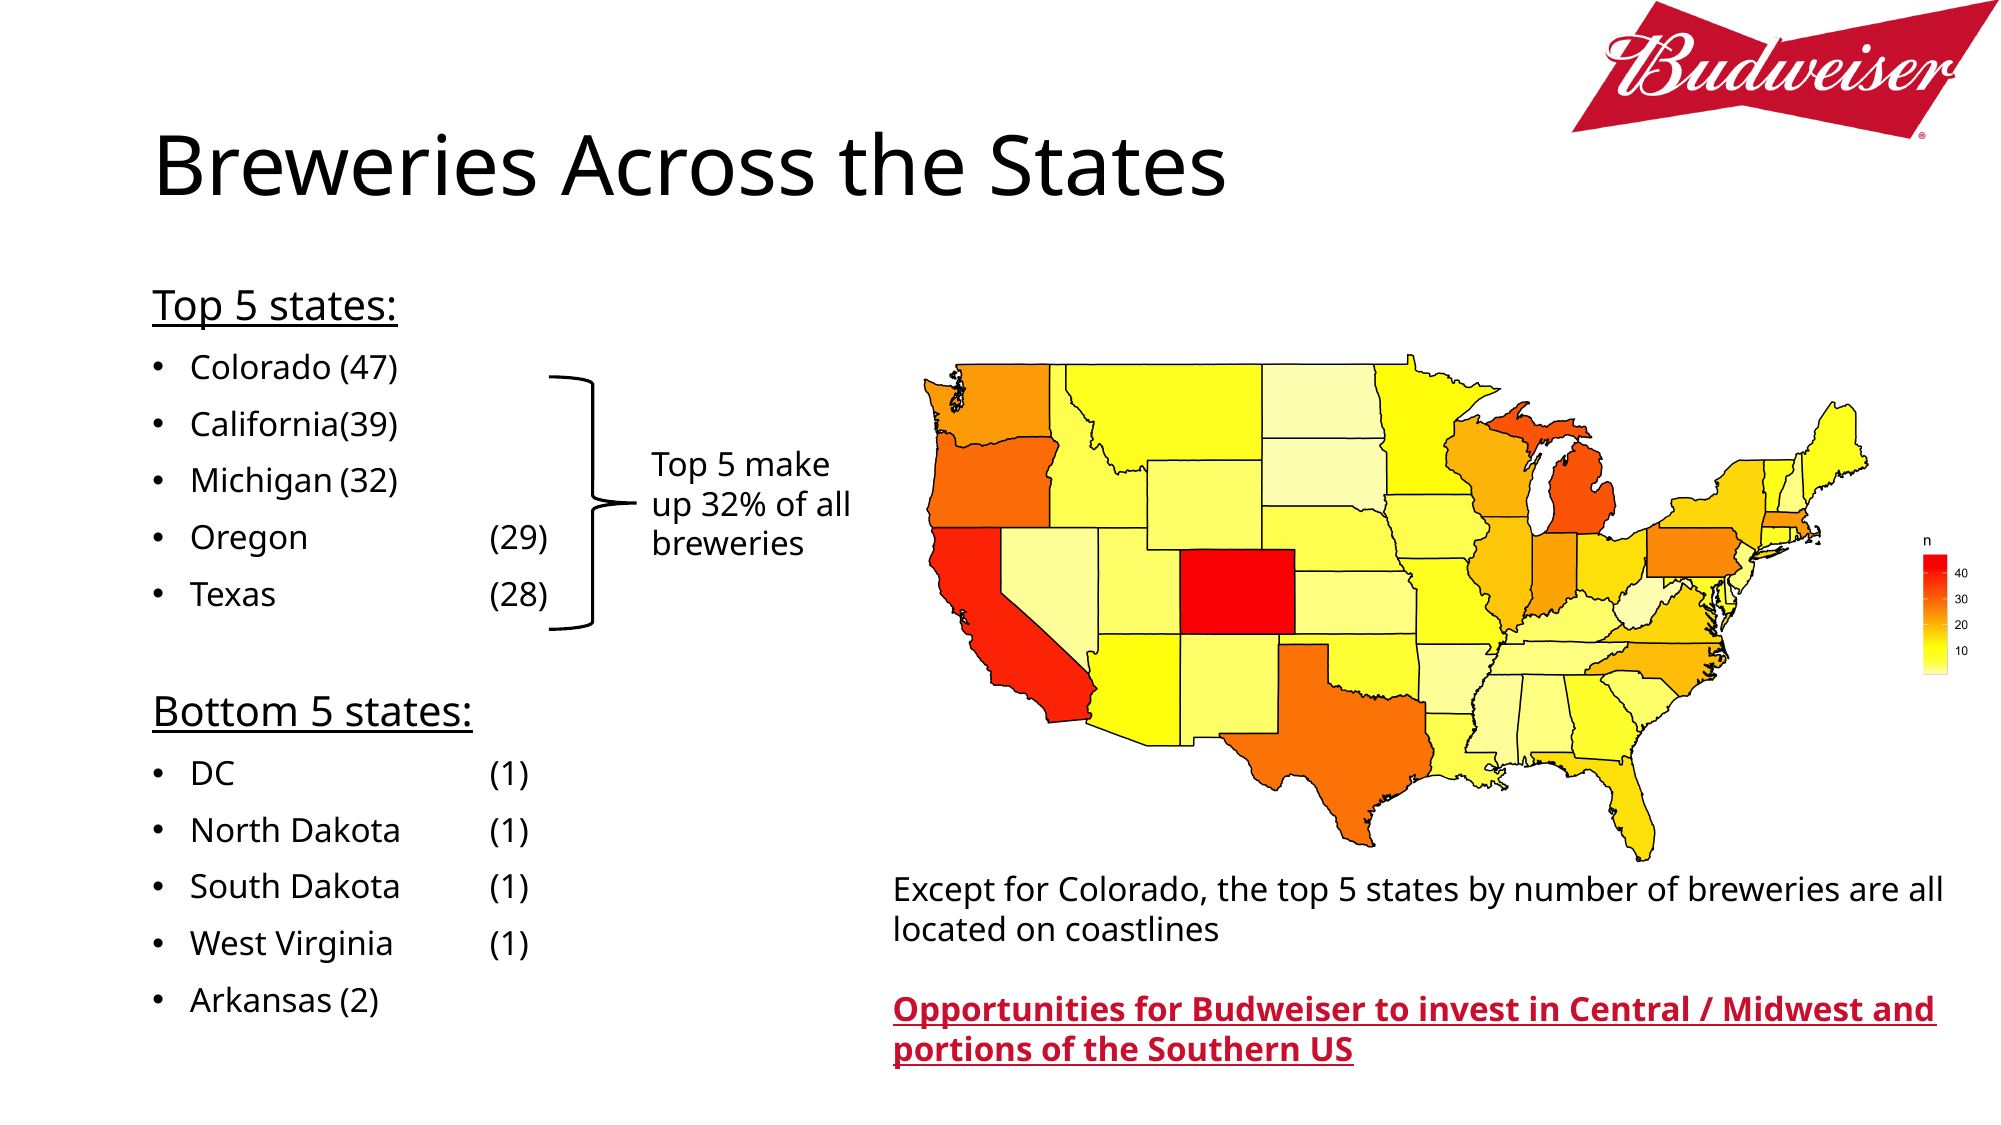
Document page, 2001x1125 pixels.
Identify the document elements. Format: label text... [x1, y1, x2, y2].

title Breweries Across the States [137, 59, 1863, 278]
text_box [548, 376, 636, 630]
text_box Except for Colorado, the top 5 states by number of breweries are all located on coastlines Opportunities for Budweiser to invest in Central / Midwest and portions of the Southern US [877, 952, 1968, 1076]
picture [877, 255, 1968, 952]
list Top 5 states: Colorado (47) California (39) Michigan (32) Oregon (29) Texas (28) Bottom 5 states: DC (1) North Dakota (1) South Dakota (1) West Virginia (1) Arkansas (2) [137, 277, 780, 1087]
text_box Top 5 make up 32% of all breweries [636, 435, 877, 570]
picture [1571, 0, 2000, 139]
